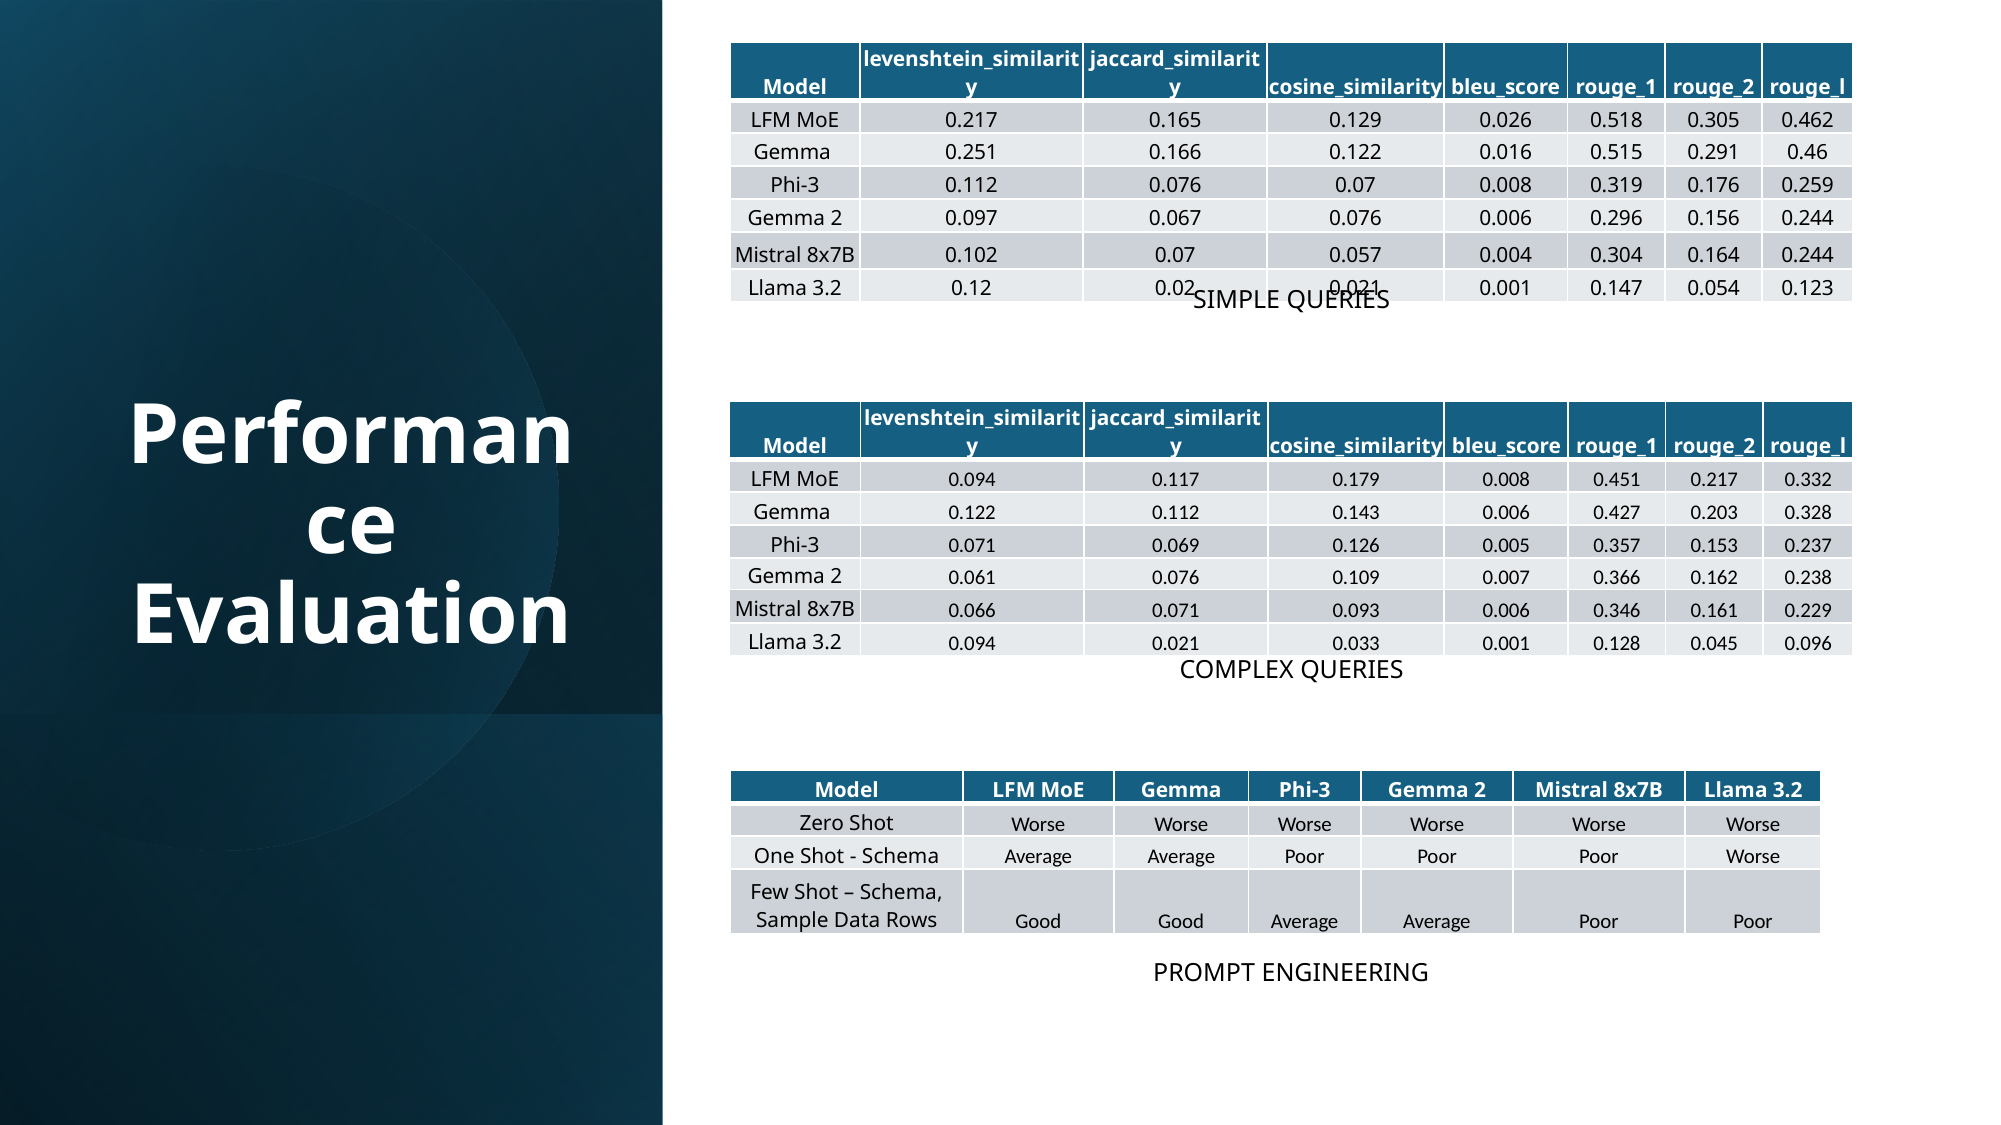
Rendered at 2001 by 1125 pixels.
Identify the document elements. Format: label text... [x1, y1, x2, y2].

table_cell 0.005 [1445, 526, 1567, 557]
table_cell Worse [964, 806, 1113, 835]
table_cell 0.076 [1084, 167, 1266, 198]
table_header LFM MoE [964, 771, 1113, 801]
table_cell Llama 3.2 [730, 624, 860, 655]
table_cell Average [964, 837, 1113, 868]
table_cell 0.451 [1569, 462, 1665, 491]
table_cell 0.143 [1269, 493, 1443, 524]
table_cell 0.332 [1764, 462, 1852, 491]
table_cell 0.156 [1666, 200, 1761, 231]
table_cell 0.016 [1445, 134, 1567, 165]
table_cell Worse [1115, 806, 1248, 835]
table_cell Llama 3.2 [731, 270, 859, 301]
table_cell 0.066 [861, 590, 1083, 622]
table_cell Poor [1514, 870, 1684, 933]
table_cell Gemma [731, 134, 859, 165]
table_cell 0.045 [1666, 624, 1762, 655]
table_cell 0.153 [1666, 526, 1762, 557]
table_cell Average [1249, 870, 1360, 933]
table_cell 0.238 [1764, 559, 1852, 589]
table_cell 0.001 [1445, 270, 1567, 301]
table_cell 0.162 [1666, 559, 1762, 589]
table_cell 0.117 [1085, 462, 1267, 491]
table_cell 0.161 [1666, 590, 1762, 622]
table_cell 0.291 [1666, 134, 1761, 165]
table_cell 0.02 [1084, 270, 1266, 301]
table_cell 0.251 [861, 134, 1082, 165]
table_cell 0.12 [861, 270, 1082, 301]
table_cell 0.128 [1569, 624, 1665, 655]
table_cell LFM MoE [731, 103, 859, 132]
table_cell 0.096 [1764, 624, 1852, 655]
table_header rouge_2 [1666, 43, 1761, 98]
text_box SIMPLE QUERIES [1130, 276, 1454, 322]
table_cell 0.259 [1763, 167, 1852, 198]
table_cell 0.004 [1445, 233, 1567, 268]
table_cell LFM MoE [730, 462, 860, 491]
table_cell 0.179 [1269, 462, 1443, 491]
text_box PROMPT ENGINEERING [1130, 949, 1453, 995]
table_cell Phi-3 [730, 526, 860, 557]
table_header bleu_score [1445, 43, 1567, 98]
table_cell 0.021 [1268, 270, 1443, 276]
table_cell 0.462 [1763, 103, 1852, 132]
table_cell 0.328 [1764, 493, 1852, 524]
table_header rouge_l [1764, 402, 1852, 457]
table_cell Poor [1249, 837, 1360, 868]
table_header cosine_similarity [1269, 402, 1443, 457]
table_header Model [731, 771, 962, 801]
table_cell Few Shot – Schema, Sample Data Rows [731, 870, 962, 933]
table_cell Poor [1514, 837, 1684, 868]
table_cell 0.069 [1085, 526, 1267, 557]
table_cell 0.006 [1445, 590, 1567, 622]
table_header Model [730, 402, 860, 457]
table_header Model [731, 43, 859, 98]
table_cell 0.357 [1569, 526, 1665, 557]
table_header bleu_score [1445, 402, 1567, 457]
table_cell 0.094 [861, 462, 1083, 491]
table_cell 0.094 [861, 624, 1083, 655]
table_cell 0.006 [1445, 200, 1567, 231]
table_header rouge_1 [1568, 43, 1664, 98]
table_header Gemma 2 [1362, 771, 1512, 801]
table_cell 0.296 [1568, 200, 1664, 231]
table_cell 0.305 [1666, 103, 1761, 132]
title Performance Evaluation [96, 276, 608, 670]
table_cell 0.237 [1764, 526, 1852, 557]
table_cell 0.112 [861, 167, 1082, 198]
table_cell 0.057 [1268, 233, 1443, 268]
table_header Llama 3.2 [1686, 771, 1820, 801]
table_header levenshtein_similarity [861, 43, 1082, 98]
table_cell Good [964, 870, 1113, 933]
table_cell 0.076 [1085, 559, 1267, 589]
table_cell 0.346 [1569, 590, 1665, 622]
table_header rouge_2 [1666, 402, 1762, 457]
table_cell Gemma 2 [731, 200, 859, 231]
table_cell 0.061 [861, 559, 1083, 589]
table_cell 0.164 [1666, 233, 1761, 268]
table_cell 0.518 [1568, 103, 1664, 132]
table_cell Mistral 8x7B [730, 590, 860, 622]
table_cell Gemma [730, 493, 860, 524]
table_cell 0.026 [1445, 103, 1567, 132]
table_header rouge_1 [1569, 402, 1665, 457]
table_cell 0.071 [1085, 590, 1267, 622]
table_cell 0.122 [861, 493, 1083, 524]
table_cell Mistral 8x7B [731, 233, 859, 268]
table_cell 0.217 [1666, 462, 1762, 491]
table_cell Zero Shot [731, 806, 962, 835]
table_cell Good [1115, 870, 1248, 933]
table_cell 0.076 [1268, 200, 1443, 231]
table_cell 0.319 [1568, 167, 1664, 198]
table_cell 0.229 [1764, 590, 1852, 622]
table_cell 0.46 [1763, 134, 1852, 165]
table_cell 0.122 [1268, 134, 1443, 165]
table_cell 0.021 [1085, 624, 1267, 655]
table_cell 0.006 [1445, 493, 1567, 524]
table_cell 0.165 [1084, 103, 1266, 132]
table_cell 0.366 [1569, 559, 1665, 589]
table_cell 0.515 [1568, 134, 1664, 165]
table_cell 0.008 [1445, 167, 1567, 198]
table_header cosine_similarity [1268, 43, 1443, 98]
text_box [0, 0, 664, 1125]
text_box [664, 0, 2000, 1125]
table_cell Worse [1514, 806, 1684, 835]
table_cell Poor [1686, 870, 1820, 933]
table_cell 0.008 [1445, 462, 1567, 491]
table_cell Worse [1362, 806, 1512, 835]
table_cell 0.126 [1269, 526, 1443, 557]
table_cell 0.109 [1269, 559, 1443, 589]
table_cell 0.217 [861, 103, 1082, 132]
table_cell 0.147 [1568, 270, 1664, 301]
table_cell Phi-3 [731, 167, 859, 198]
table_cell 0.067 [1084, 200, 1266, 231]
table_cell 0.033 [1269, 624, 1443, 645]
table_cell Worse [1686, 806, 1820, 835]
table_header jaccard_similarity [1085, 402, 1267, 457]
table_cell 0.244 [1763, 200, 1852, 231]
text_box COMPLEX QUERIES [1130, 645, 1454, 691]
table_cell 0.427 [1569, 493, 1665, 524]
table_header Gemma [1115, 771, 1248, 801]
table_cell 0.244 [1763, 233, 1852, 268]
table_cell 0.166 [1084, 134, 1266, 165]
table_cell 0.203 [1666, 493, 1762, 524]
table_header jaccard_similarity [1084, 43, 1266, 98]
table_cell 0.001 [1445, 624, 1567, 655]
table_cell 0.093 [1269, 590, 1443, 622]
table_cell Average [1115, 837, 1248, 868]
table_cell Worse [1249, 806, 1360, 835]
table_cell 0.097 [861, 200, 1082, 231]
table_cell 0.07 [1268, 167, 1443, 198]
table_cell One Shot - Schema [731, 837, 962, 868]
table_cell 0.123 [1763, 270, 1852, 301]
table_cell 0.112 [1085, 493, 1267, 524]
table_cell 0.071 [861, 526, 1083, 557]
table_cell 0.07 [1084, 233, 1266, 268]
table_cell 0.304 [1568, 233, 1664, 268]
table_cell 0.176 [1666, 167, 1761, 198]
table_cell Worse [1686, 837, 1820, 868]
table_header Phi-3 [1249, 771, 1360, 801]
table_header levenshtein_similarity [861, 402, 1083, 457]
table_cell Poor [1362, 837, 1512, 868]
table_cell Gemma 2 [730, 559, 860, 589]
table_header Mistral 8x7B [1514, 771, 1684, 801]
table_cell 0.102 [861, 233, 1082, 268]
table_cell 0.007 [1445, 559, 1567, 589]
table_cell 0.054 [1666, 270, 1761, 301]
table_header rouge_l [1763, 43, 1852, 98]
table_cell Average [1362, 870, 1512, 933]
table_cell 0.129 [1268, 103, 1443, 132]
